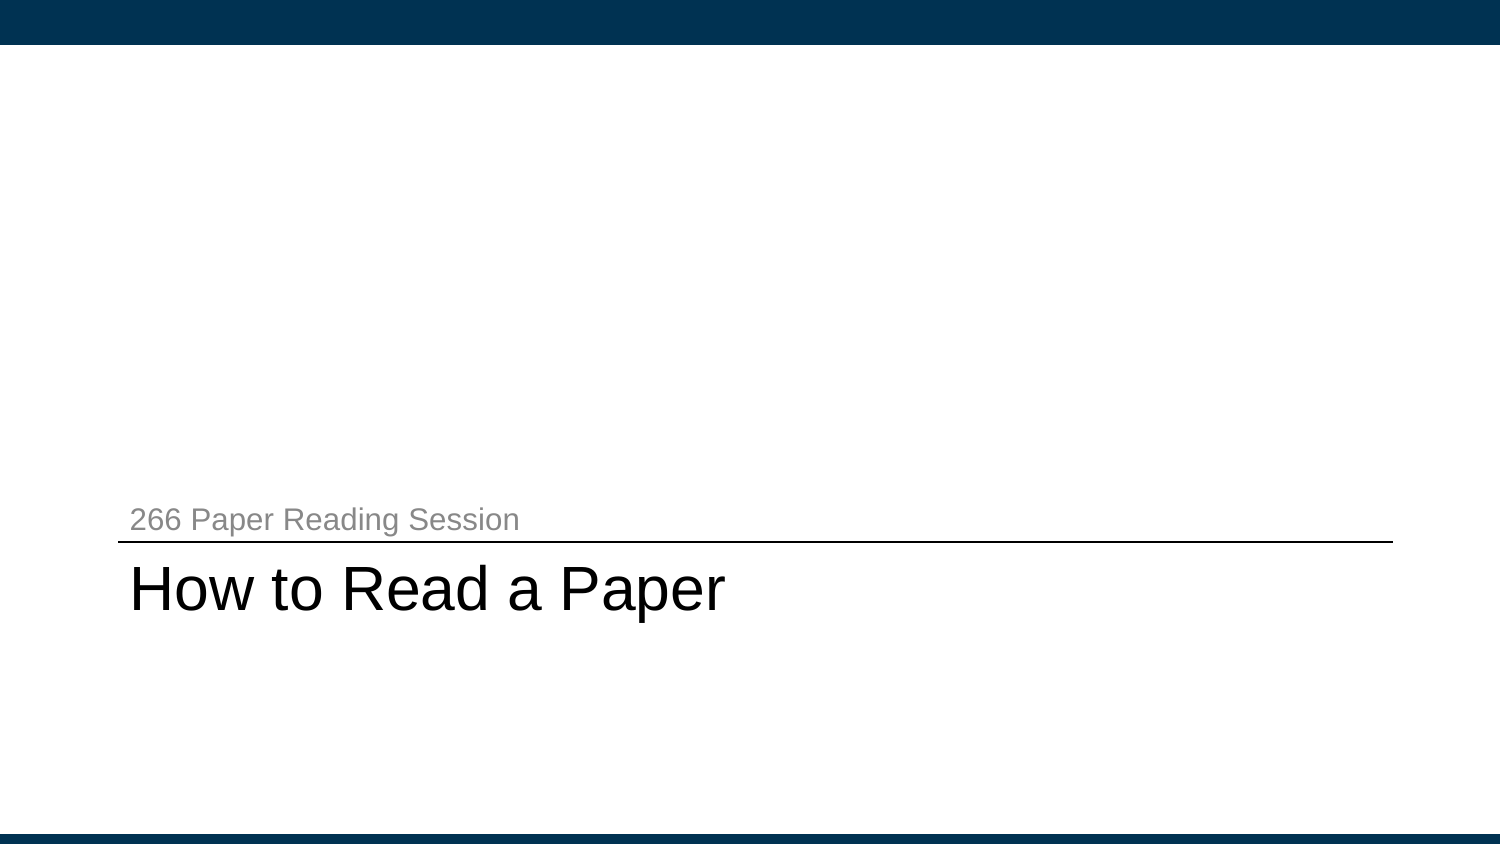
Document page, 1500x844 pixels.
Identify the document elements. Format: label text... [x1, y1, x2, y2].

list 266 Paper Reading Session [118, 357, 1394, 543]
title How to Read a Paper [118, 543, 1394, 710]
